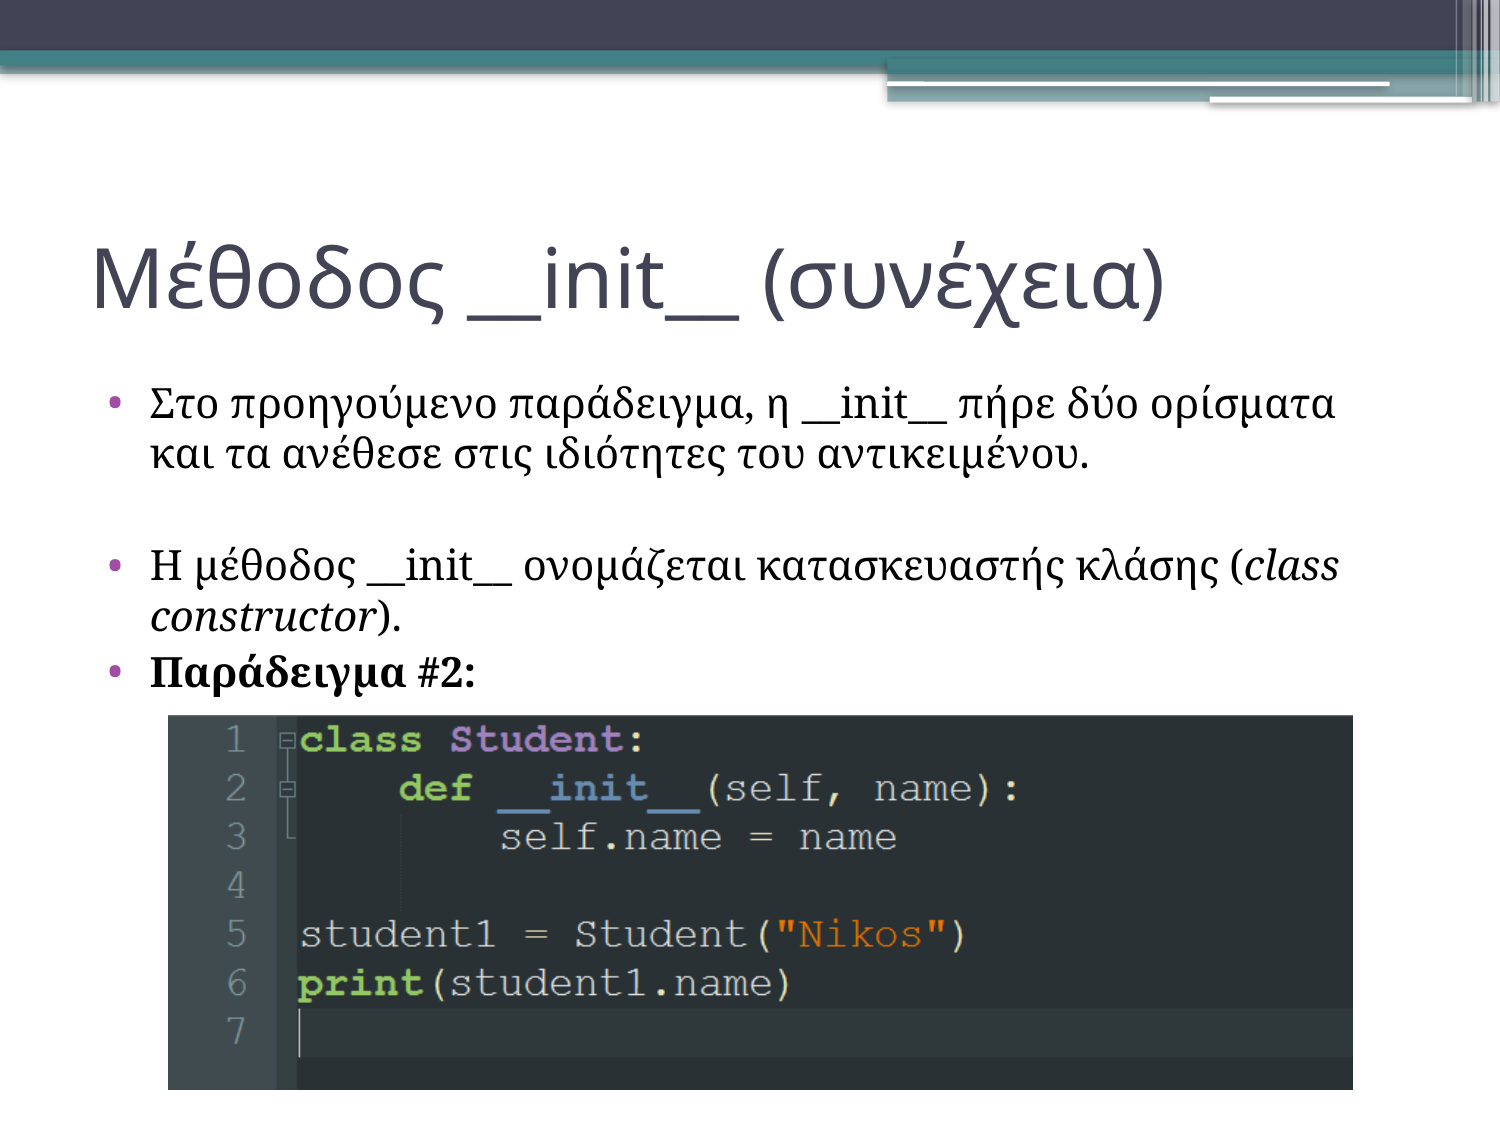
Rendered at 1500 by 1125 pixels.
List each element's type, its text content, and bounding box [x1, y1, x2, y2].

picture [167, 715, 1353, 1090]
list Στο προηγούμενο παράδειγμα, η __init__ πήρε δύο ορίσματα και τα ανέθεσε στις ιδιότητες του αντικειμένου. Η μέθοδος __init__ ονομάζεται κατασκευαστής κλάσης (class constructor). Παράδειγμα #2: [75, 368, 1425, 1079]
title Μέθοδος __init__ (συνέχεια) [75, 187, 1425, 363]
